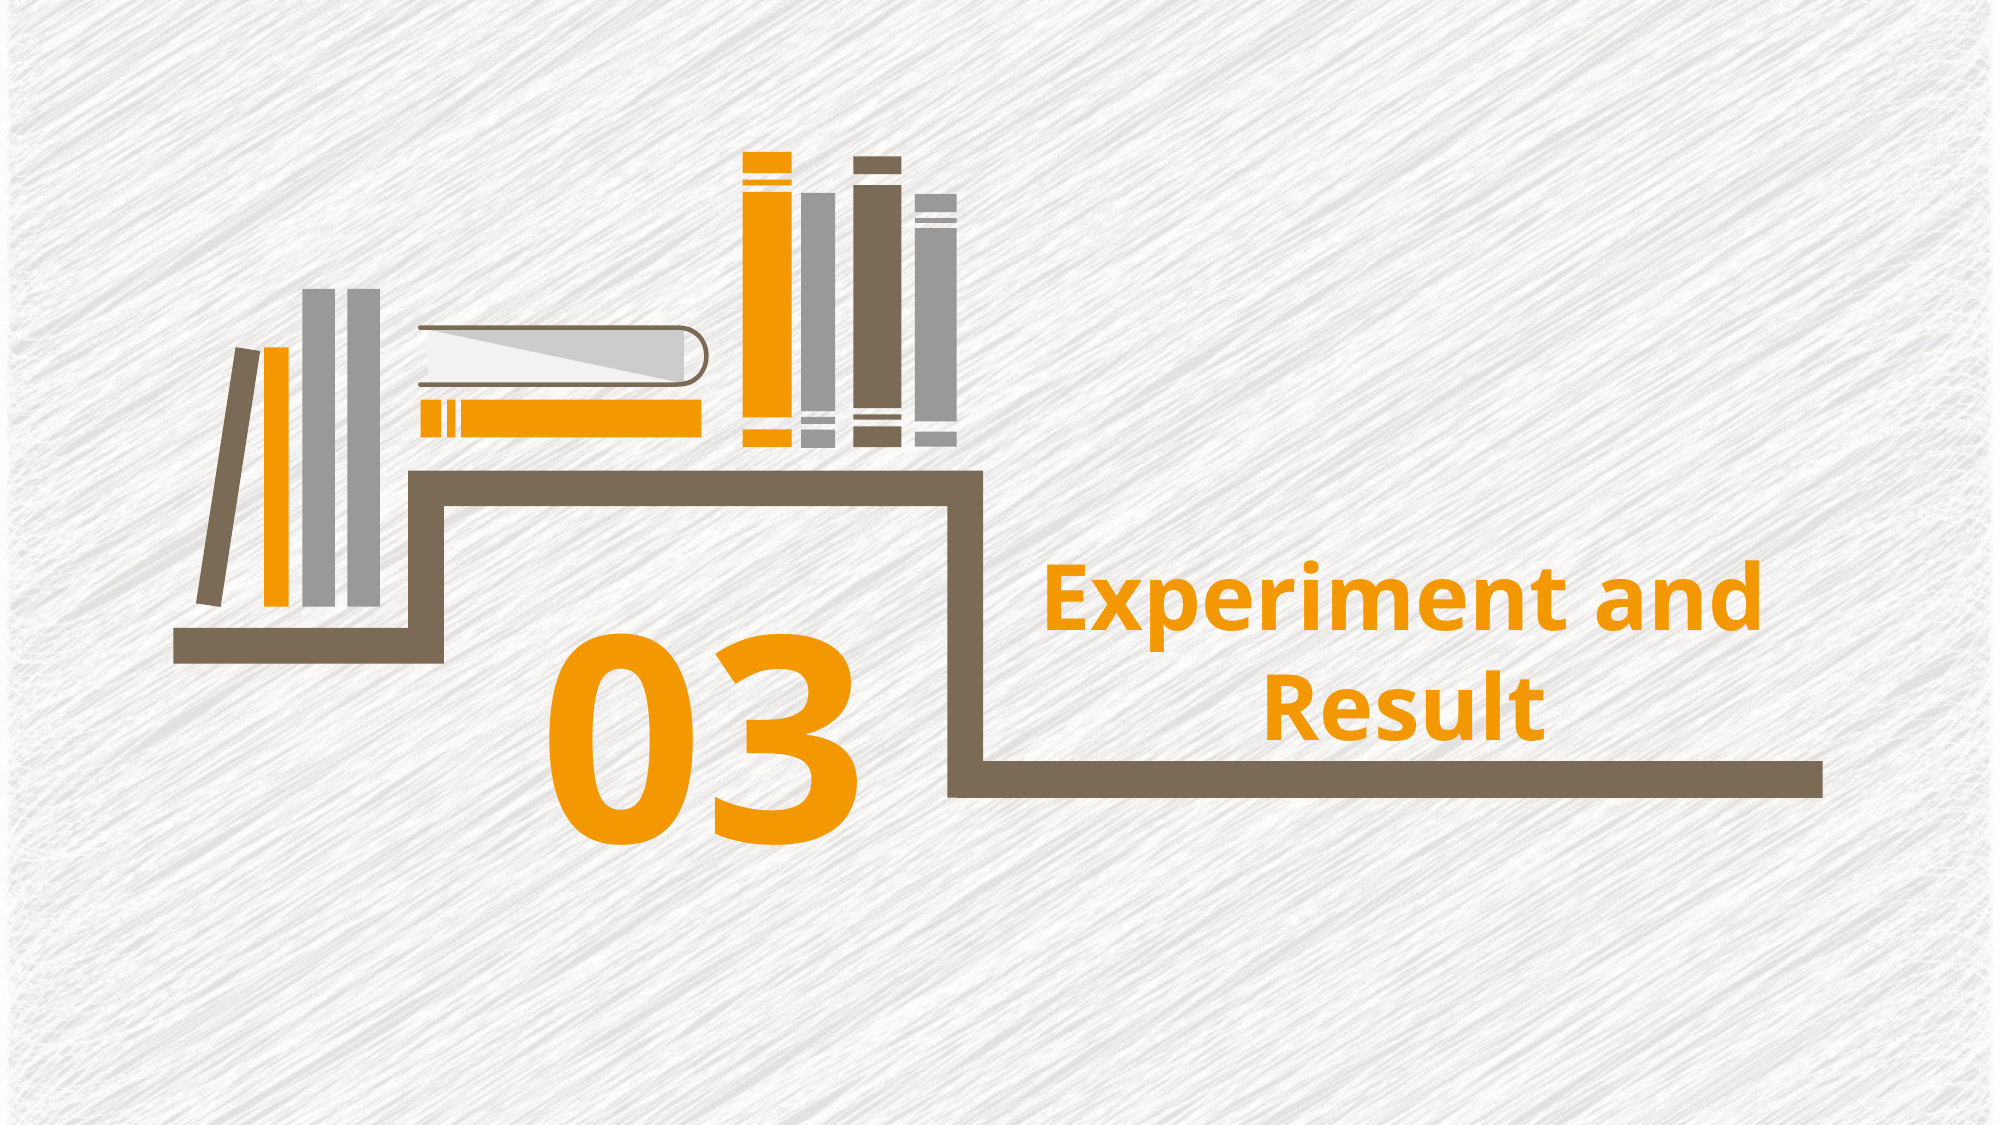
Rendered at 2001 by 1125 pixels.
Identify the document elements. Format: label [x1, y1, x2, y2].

text_box [195, 151, 957, 607]
picture [0, 0, 2000, 1125]
